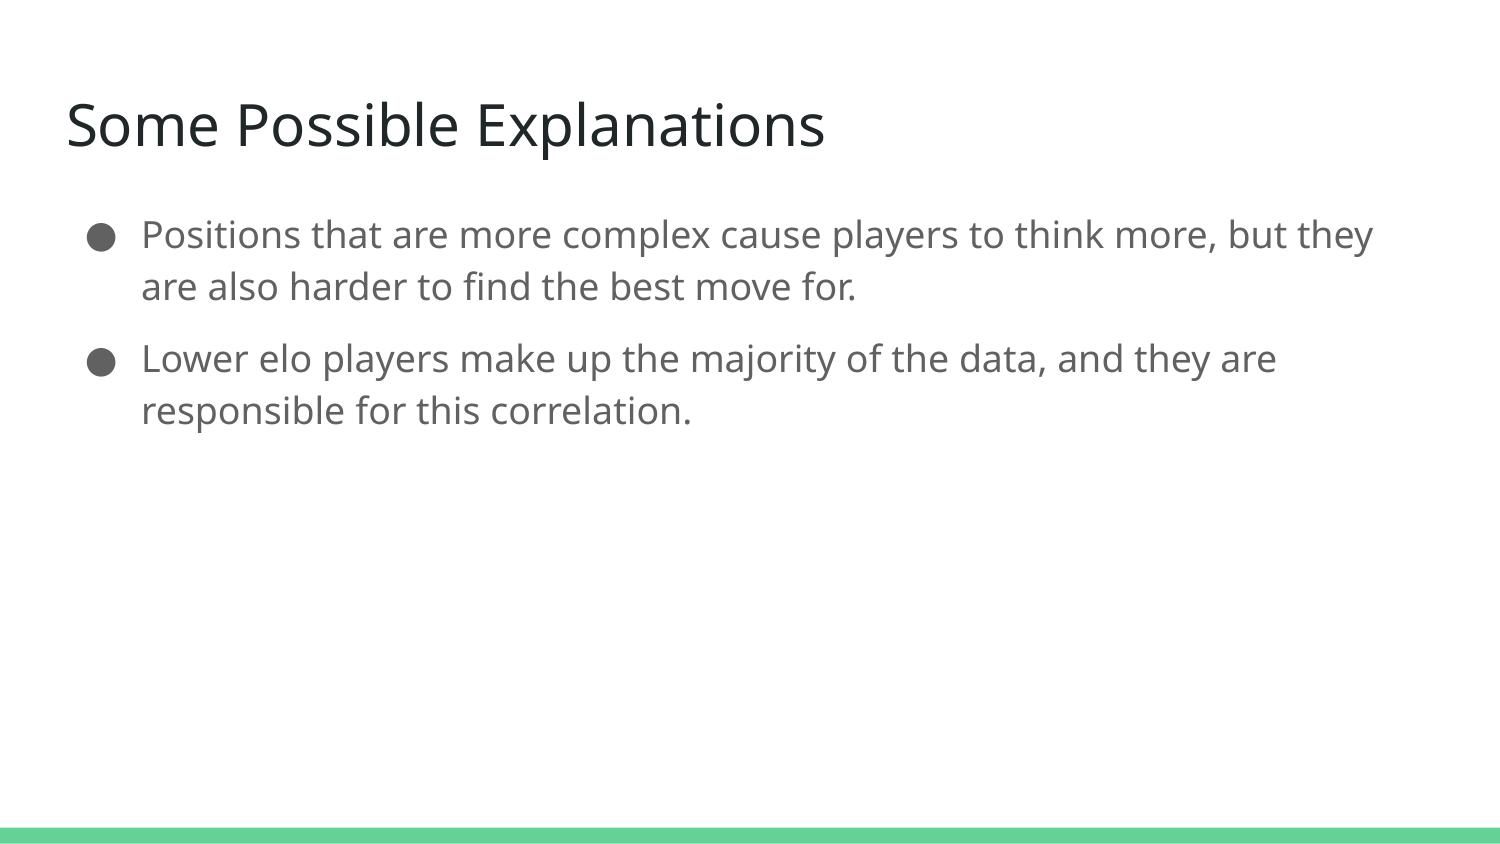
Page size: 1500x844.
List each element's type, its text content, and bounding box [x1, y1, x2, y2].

title Some Possible Explanations [51, 72, 1449, 167]
list Positions that are more complex cause players to think more, but they are also harder to find the best move for. Lower elo players make up the majority of the data, and they are responsible for this correlation. [51, 189, 1449, 750]
